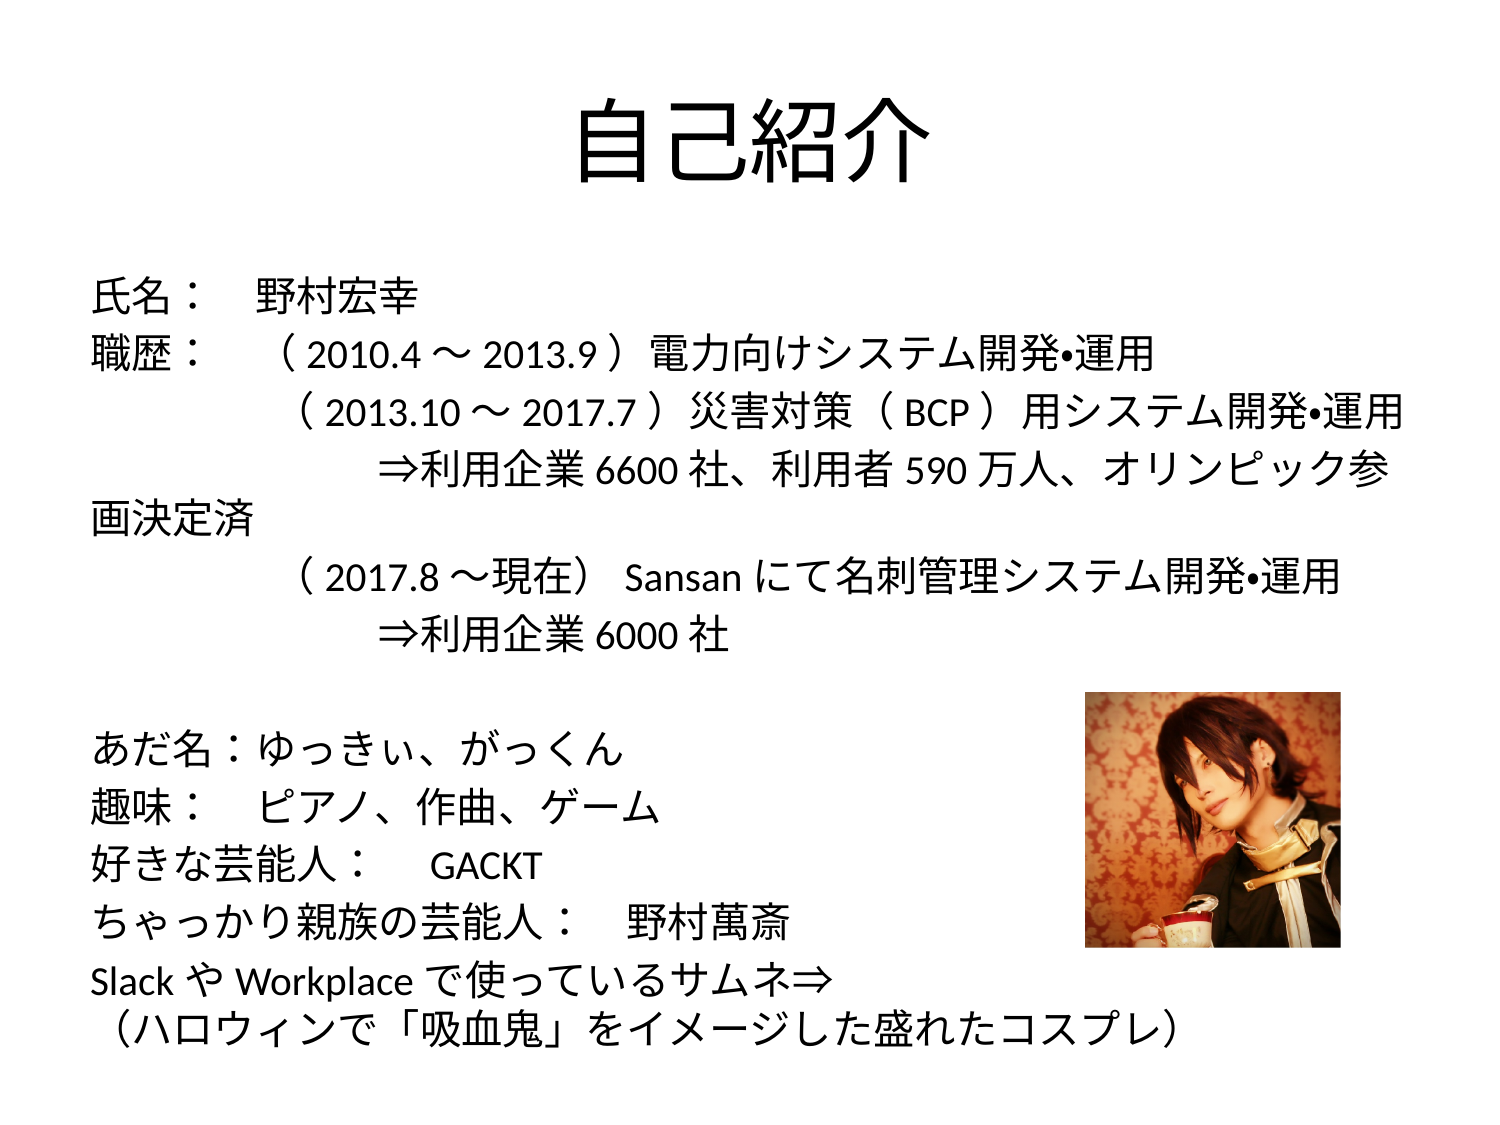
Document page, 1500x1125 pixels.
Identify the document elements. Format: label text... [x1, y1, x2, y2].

list 氏名： 野村宏幸 職歴： （2010.4～2013.9）電力向けシステム開発・運用 （2013.10～2017.7）災害対策（BCP）用システム開発・運用 ⇒利用企業6600社、利用者590万人、オリンピック参画決定済 （2017.8～現在）Sansanにて名刺管理システム開発・運用 ⇒利用企業6000社 あだ名：ゆっきぃ、がっくん 趣味： ピアノ、作曲、ゲーム 好きな芸能人： GACKT ちゃっかり親族の芸能人： 野村萬斎 SlackやWorkplaceで使っているサムネ⇒ （ハロウィンで「吸血鬼」をイメージした盛れたコスプレ） [75, 262, 1425, 1080]
title 自己紹介 [75, 45, 1425, 233]
picture [1084, 692, 1341, 948]
